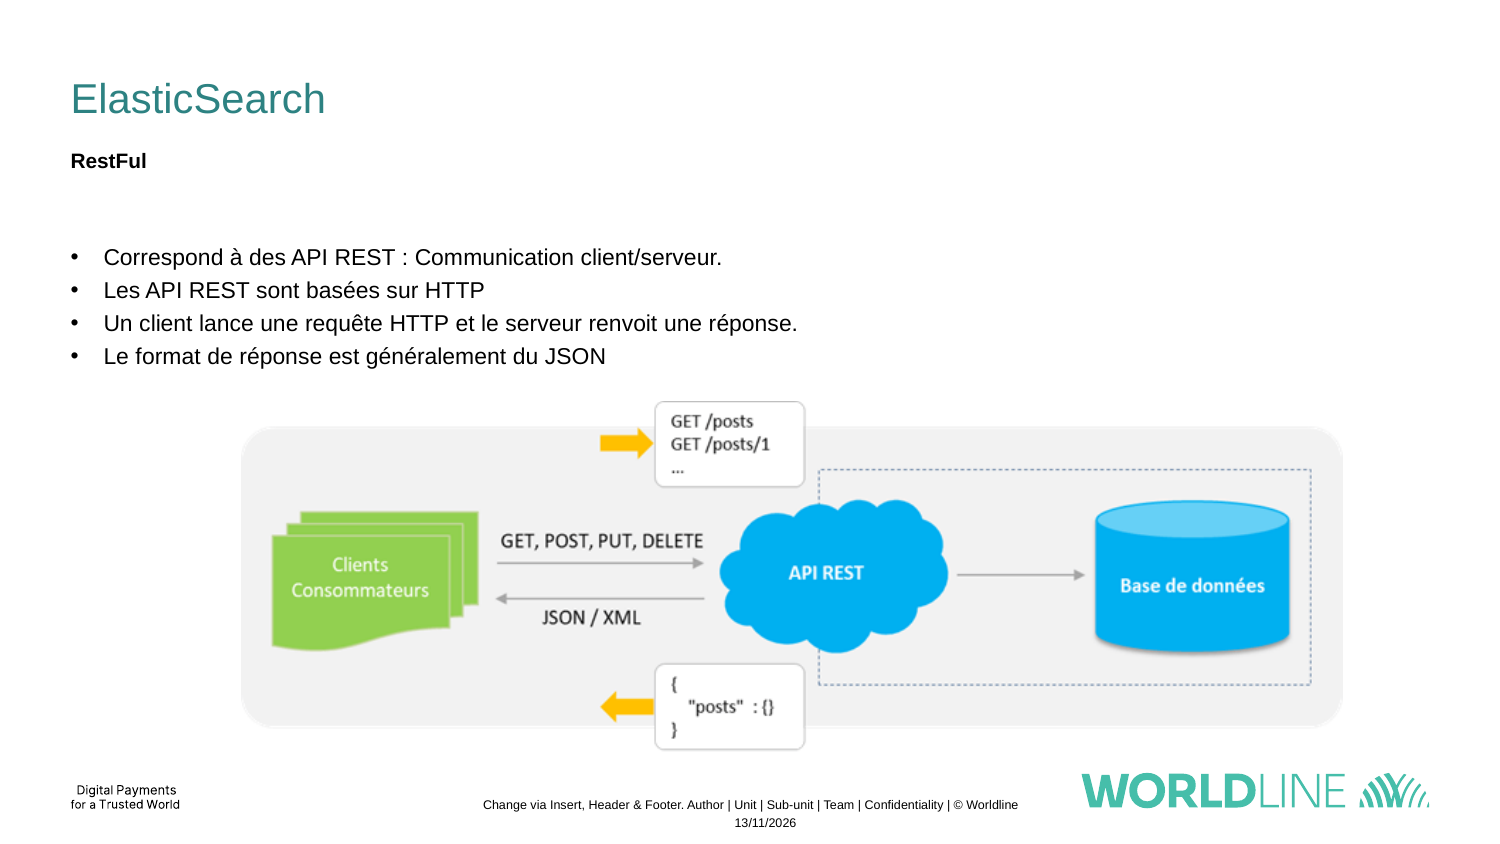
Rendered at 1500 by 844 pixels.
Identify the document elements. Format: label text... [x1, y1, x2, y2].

list Correspond à des API REST : Communication client/serveur. Les API REST sont basées sur HTTP Un client lance une requête HTTP et le serveur renvoit une réponse. Le format de réponse est généralement du JSON [70, 237, 1430, 748]
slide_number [734, 817, 831, 832]
title ElasticSearch [70, 74, 1430, 147]
footer Change via Insert, Header & Footer. Author | Unit | Sub-unit | Team | Confidentiality | © Worldline [460, 799, 1042, 814]
list RestFul [70, 147, 1430, 183]
picture [241, 401, 1343, 753]
